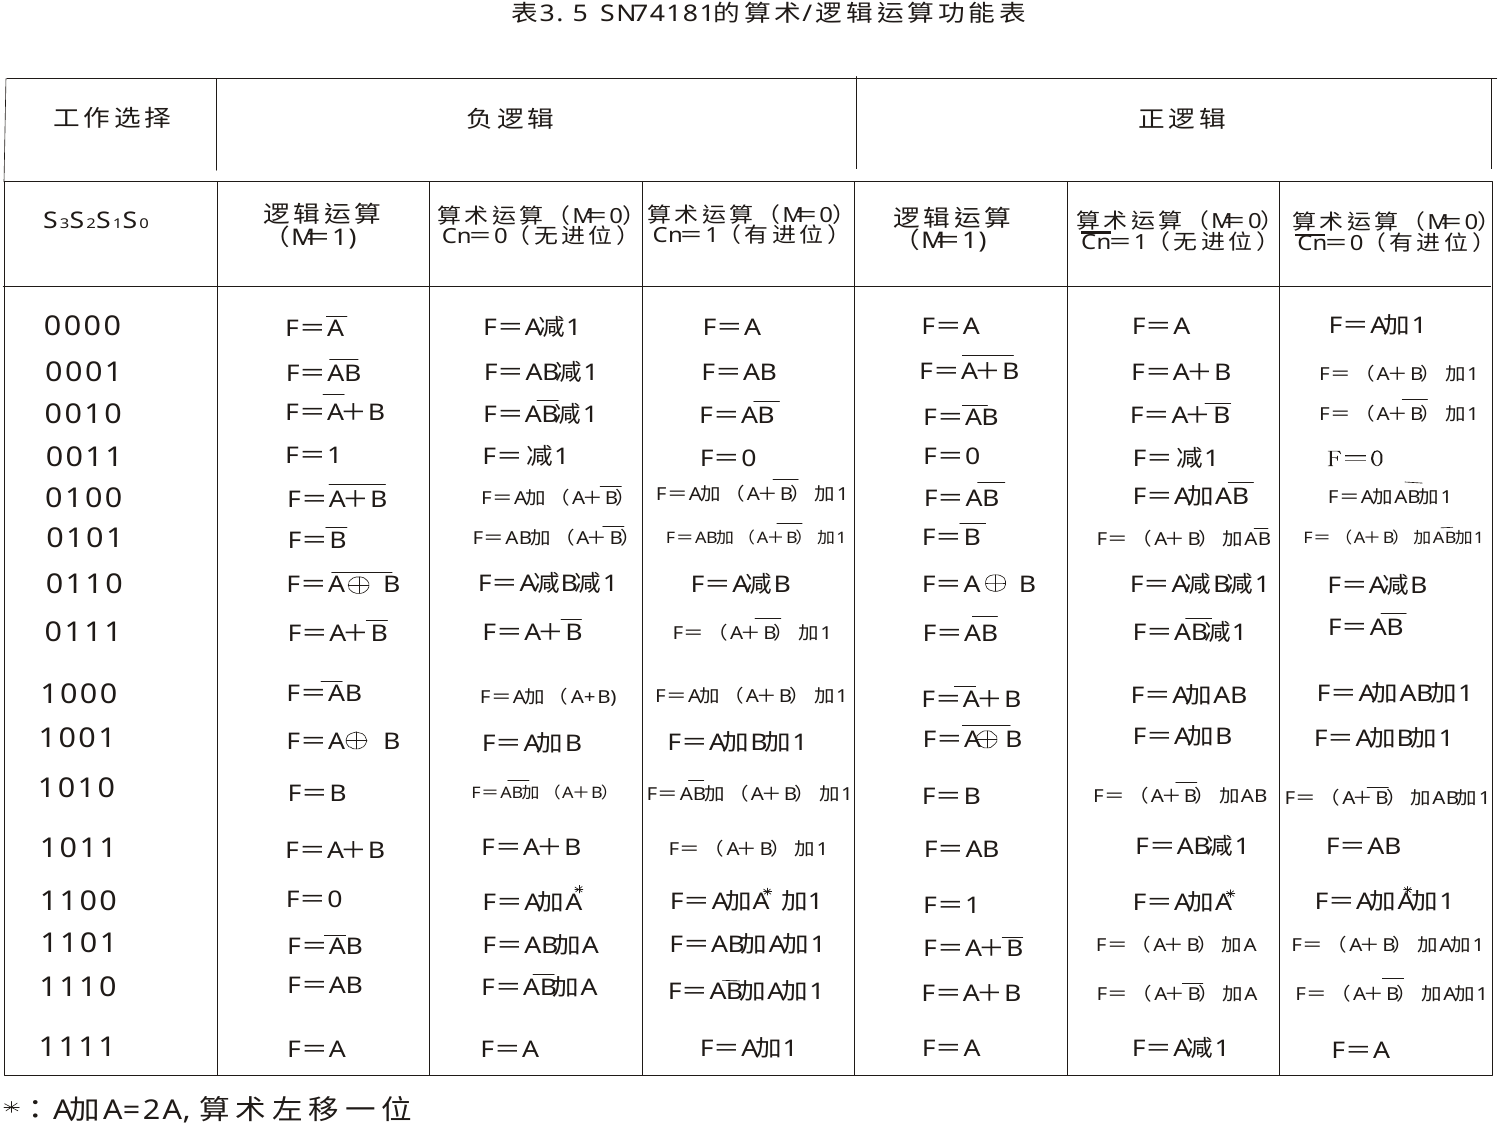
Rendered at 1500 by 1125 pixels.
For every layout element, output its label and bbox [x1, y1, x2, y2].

text_box [0, 0, 1500, 1125]
